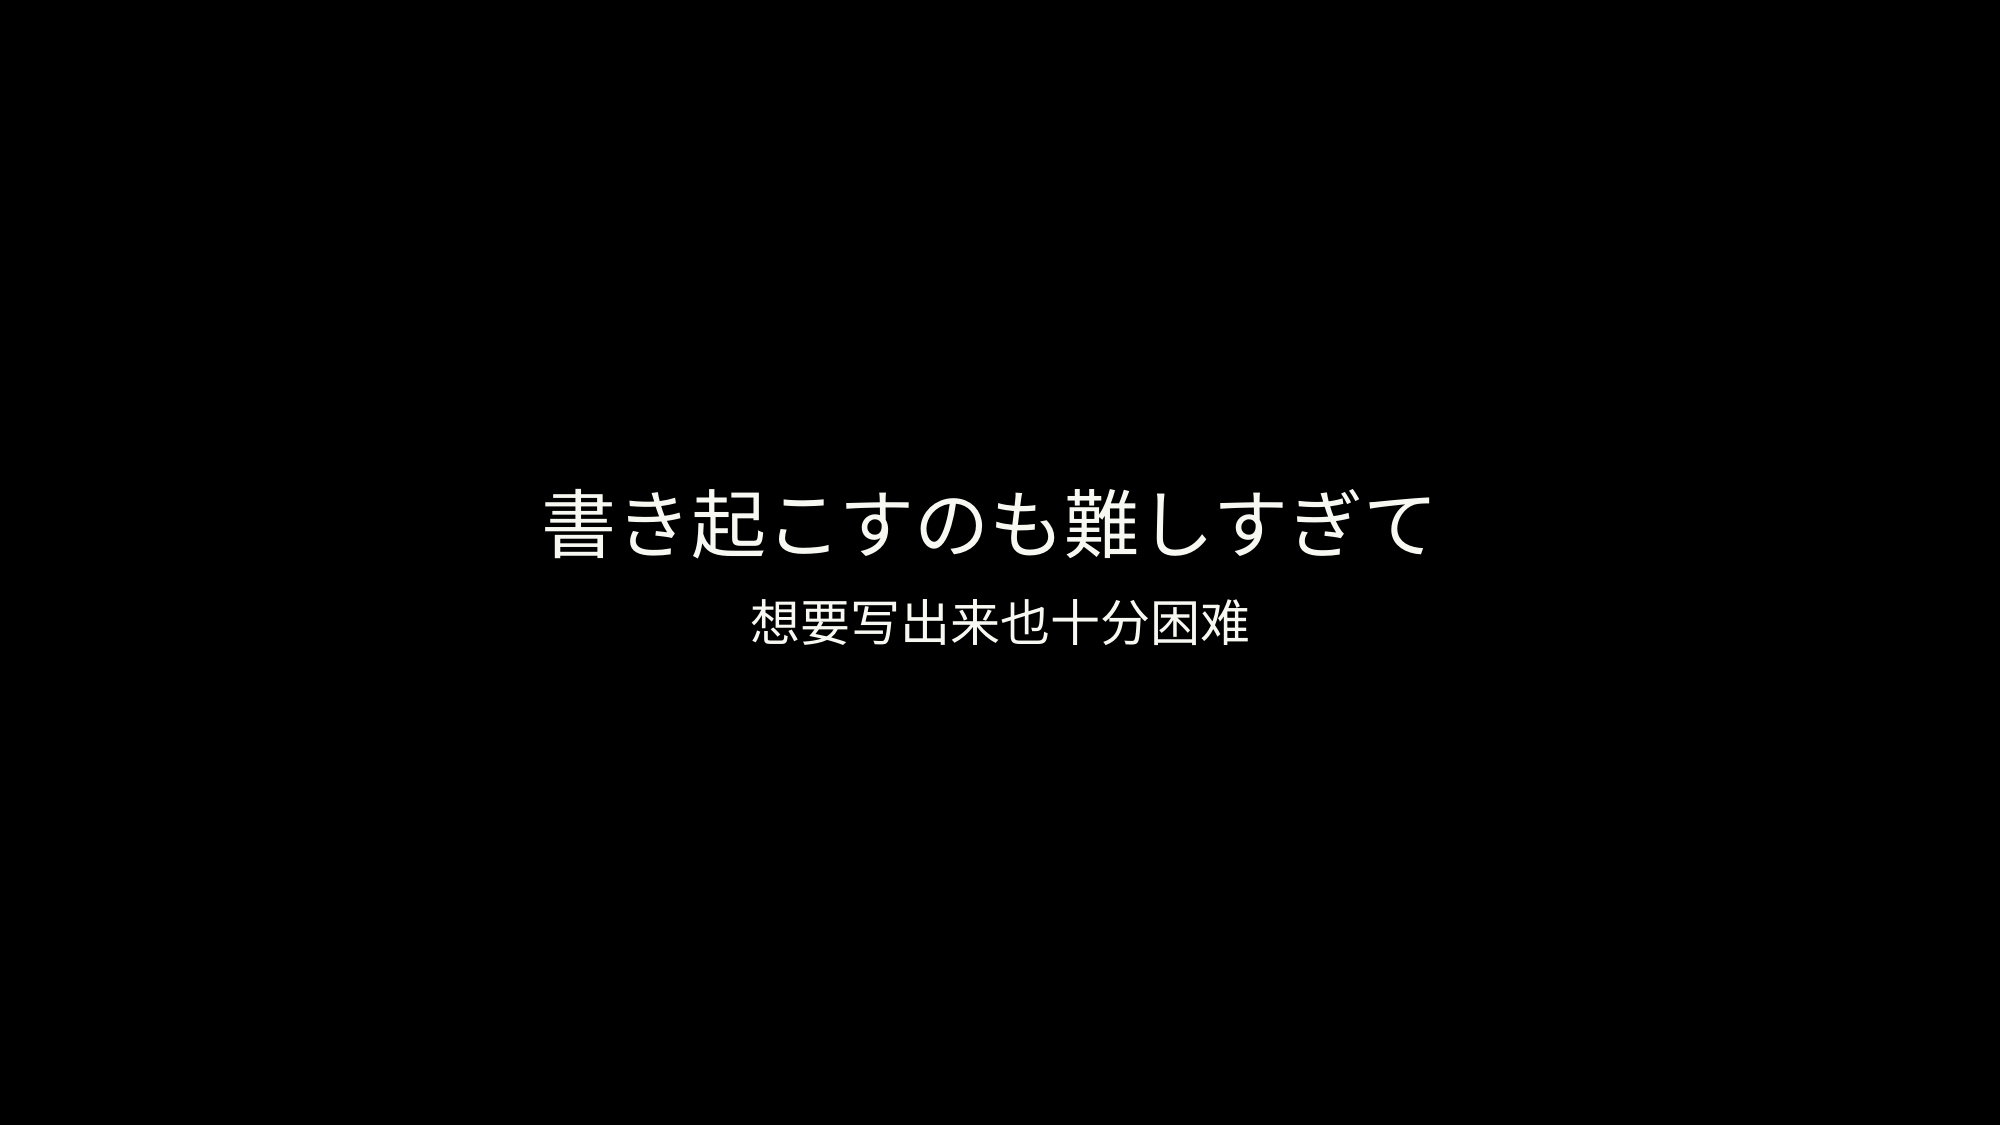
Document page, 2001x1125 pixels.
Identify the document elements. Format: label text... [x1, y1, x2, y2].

title 書き起こすのも難しすぎて [166, 184, 1814, 576]
subtitle 想要写出来也十分困难 [249, 590, 1750, 863]
